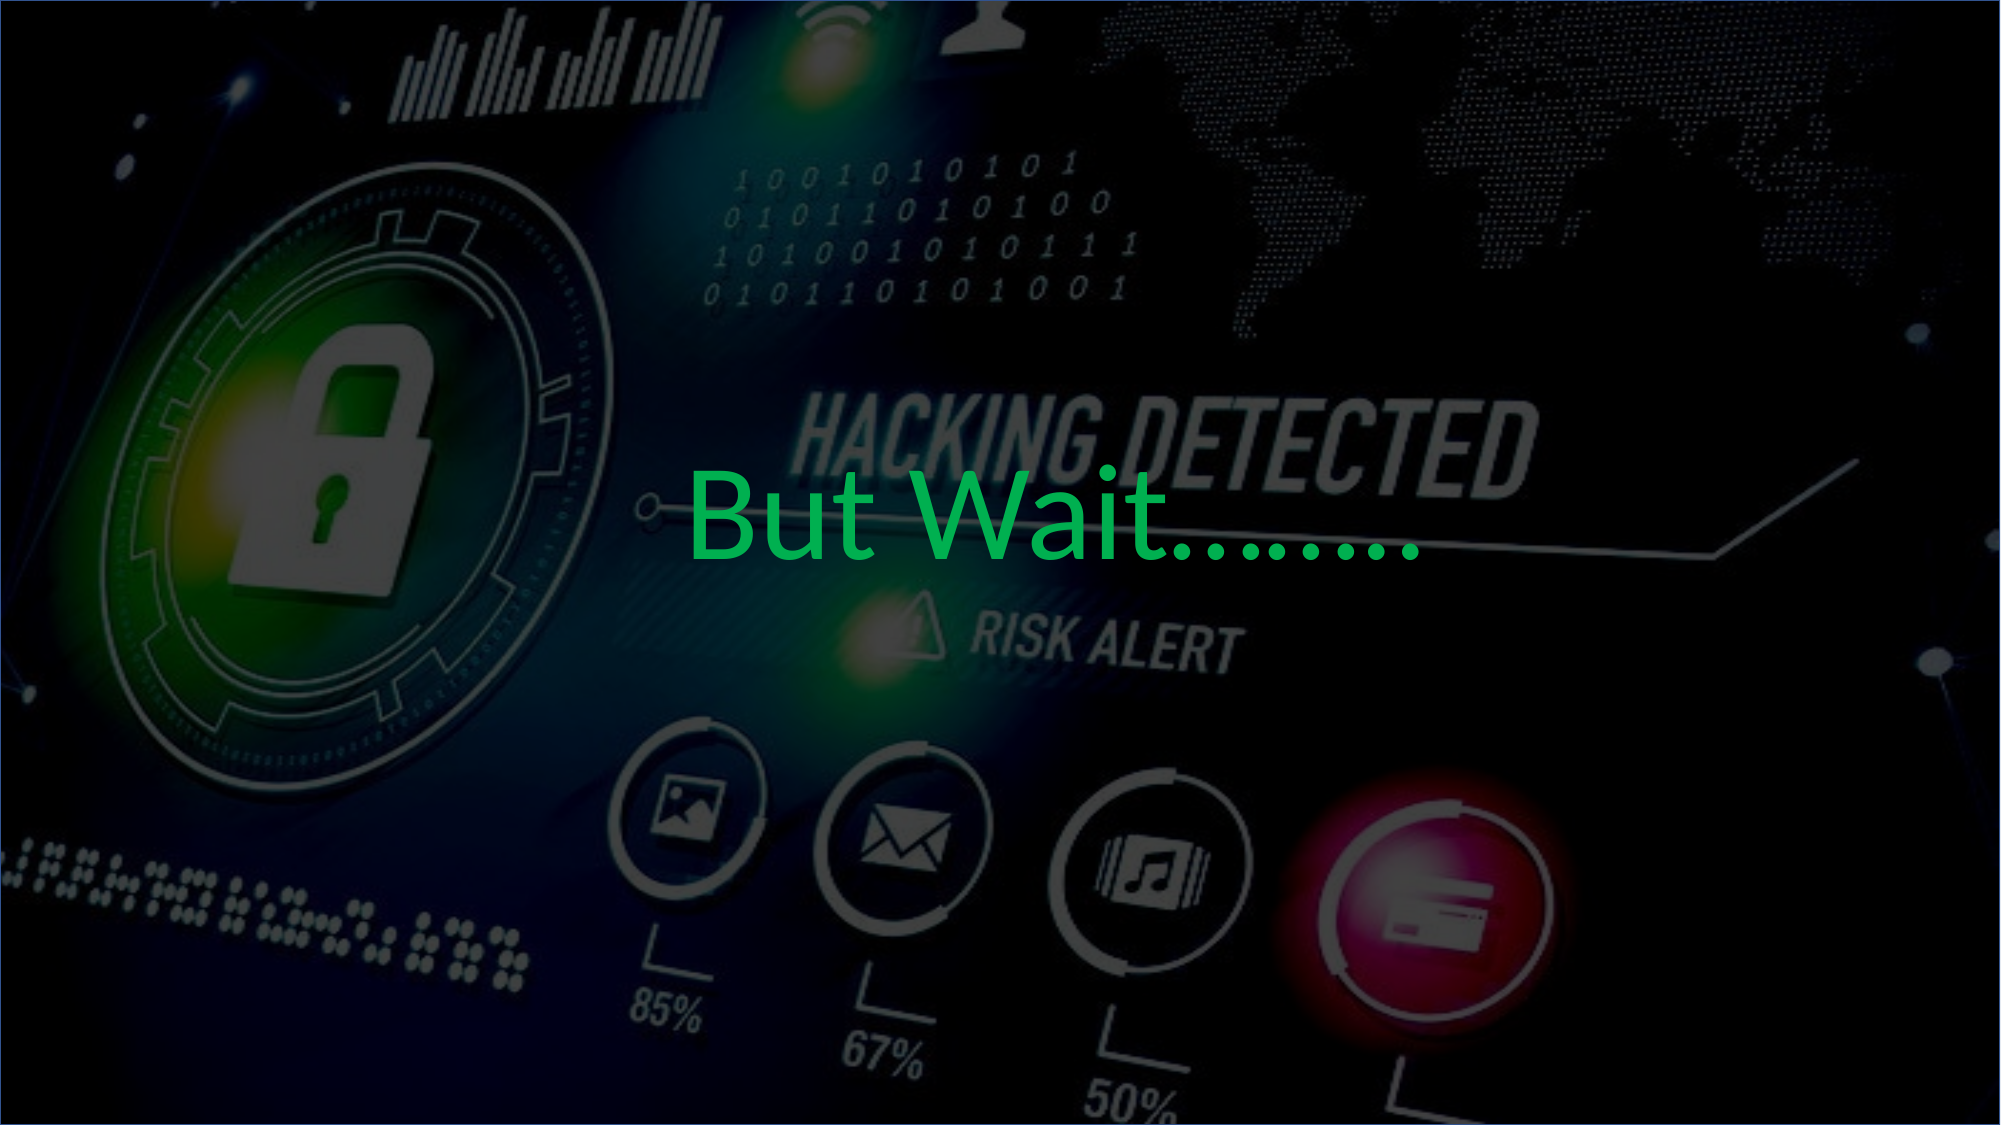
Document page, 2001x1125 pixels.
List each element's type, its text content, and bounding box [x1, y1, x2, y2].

picture [1, 1, 1999, 1124]
text_box But Wait…….. [583, 433, 1531, 811]
